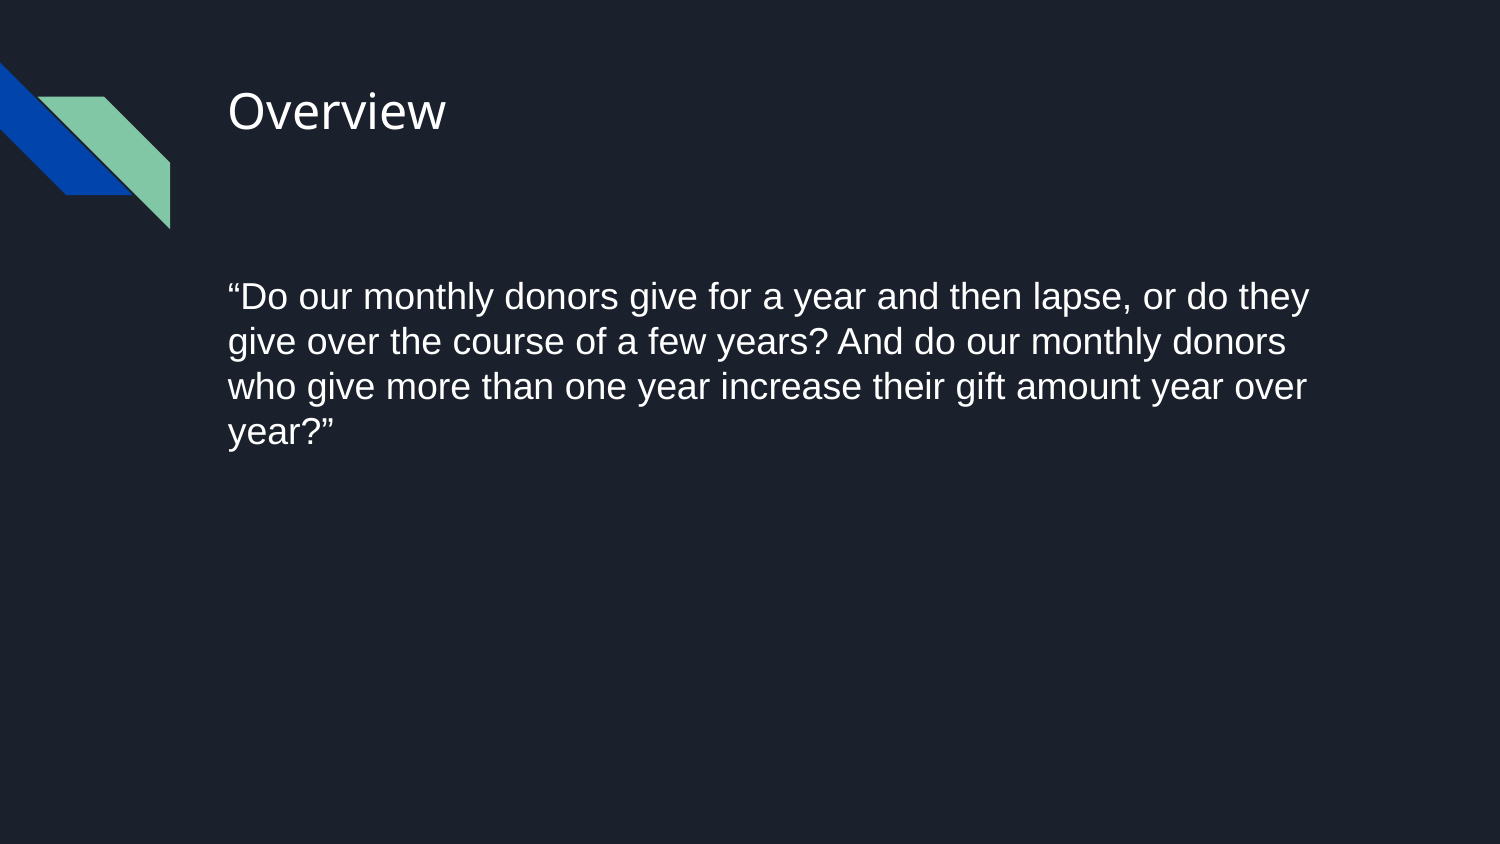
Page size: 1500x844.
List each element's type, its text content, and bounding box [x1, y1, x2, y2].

list “Do our monthly donors give for a year and then lapse, or do they give over the course of a few years? And do our monthly donors who give more than one year increase their gift amount year over year?” [212, 257, 1368, 735]
title Overview [212, 64, 1368, 215]
